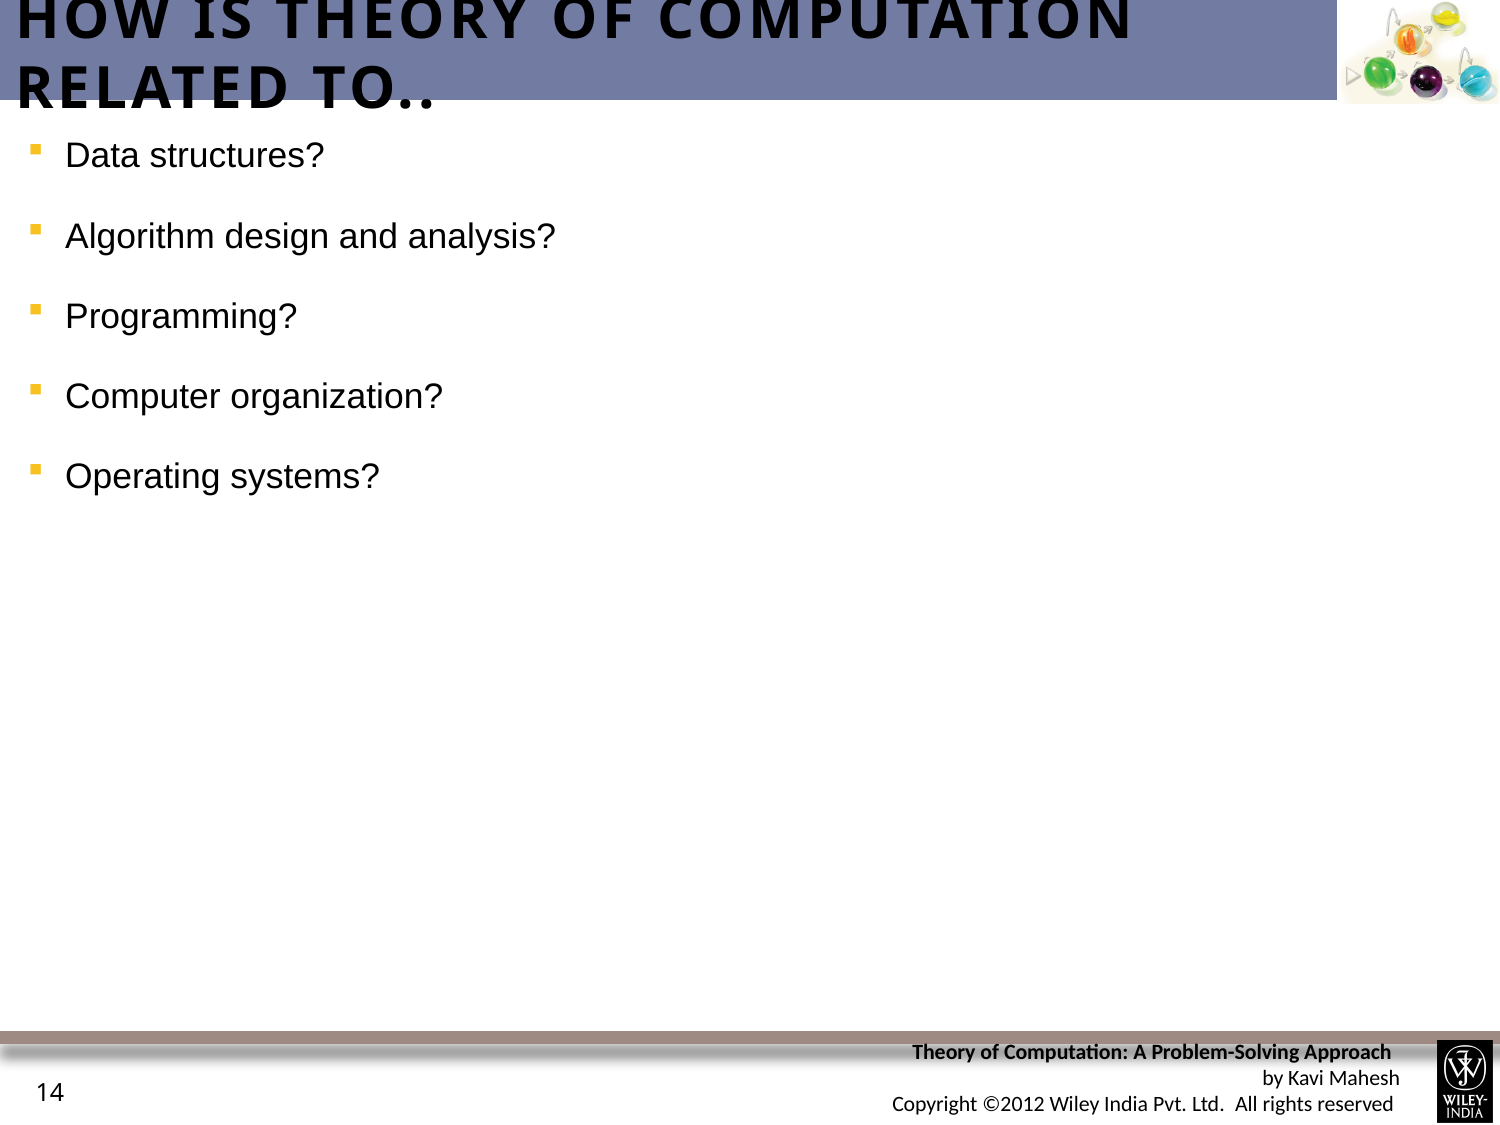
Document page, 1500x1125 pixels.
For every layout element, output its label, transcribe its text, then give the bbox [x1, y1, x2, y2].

list Data structures? Algorithm design and analysis? Programming? Computer organization? Operating systems? [12, 125, 1488, 1025]
picture [1437, 1040, 1493, 1123]
slide_number 14 [0, 1062, 100, 1125]
picture [1337, 0, 1500, 104]
title How is Theory of Computation Related to.. [0, 12, 1400, 88]
